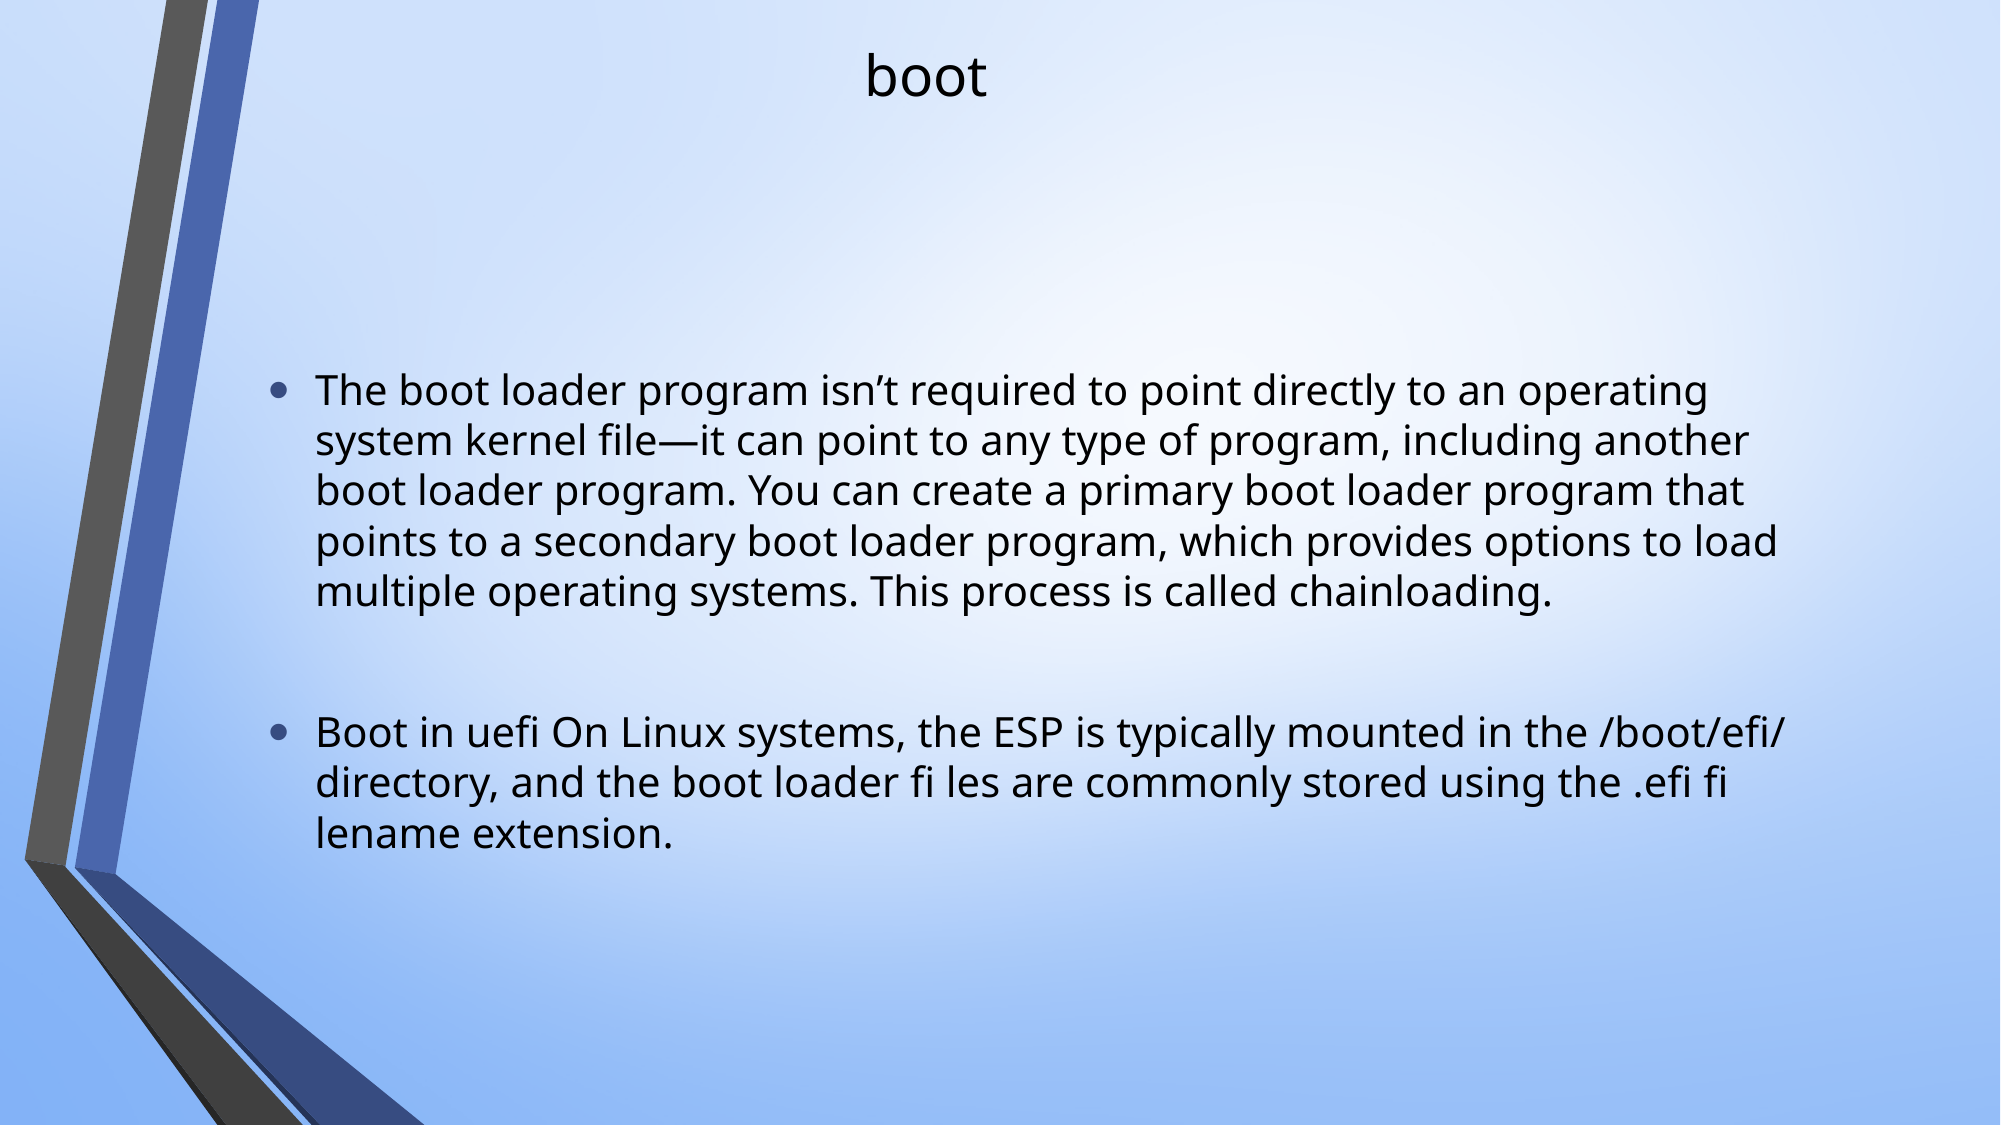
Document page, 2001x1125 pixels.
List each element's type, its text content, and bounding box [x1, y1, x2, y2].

title boot [0, 31, 1514, 116]
list The boot loader program isn’t required to point directly to an operating system kernel file—it can point to any type of program, including another boot loader program. You can create a primary boot loader program that points to a secondary boot loader program, which provides options to load multiple operating systems. This process is called chainloading. Boot in uefi On Linux systems, the ESP is typically mounted in the /boot/efi/ directory, and the boot loader fi les are commonly stored using the .efi fi lename extension. [253, 219, 1807, 1002]
